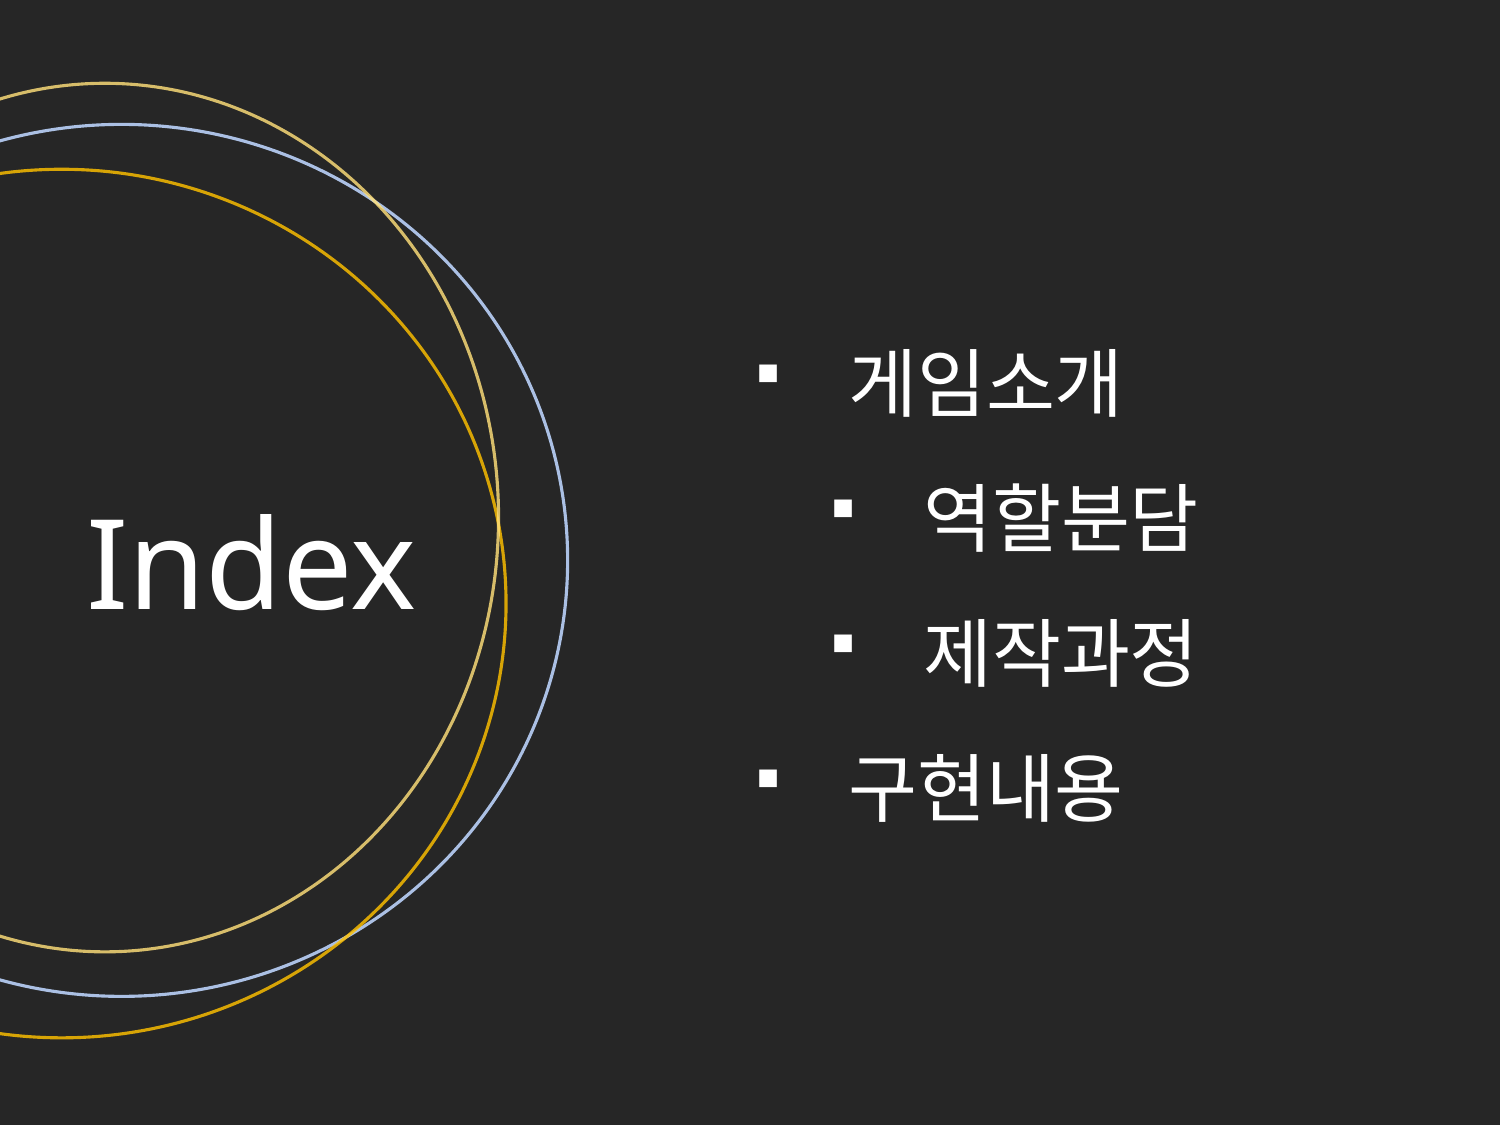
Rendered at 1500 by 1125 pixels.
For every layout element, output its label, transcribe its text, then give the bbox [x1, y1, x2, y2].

text_box [0, 82, 500, 953]
text_box [0, 526, 508, 1039]
text_box 게임소개 역할분담 제작과정 구현내용 [739, 283, 1300, 839]
text_box [350, 201, 569, 937]
